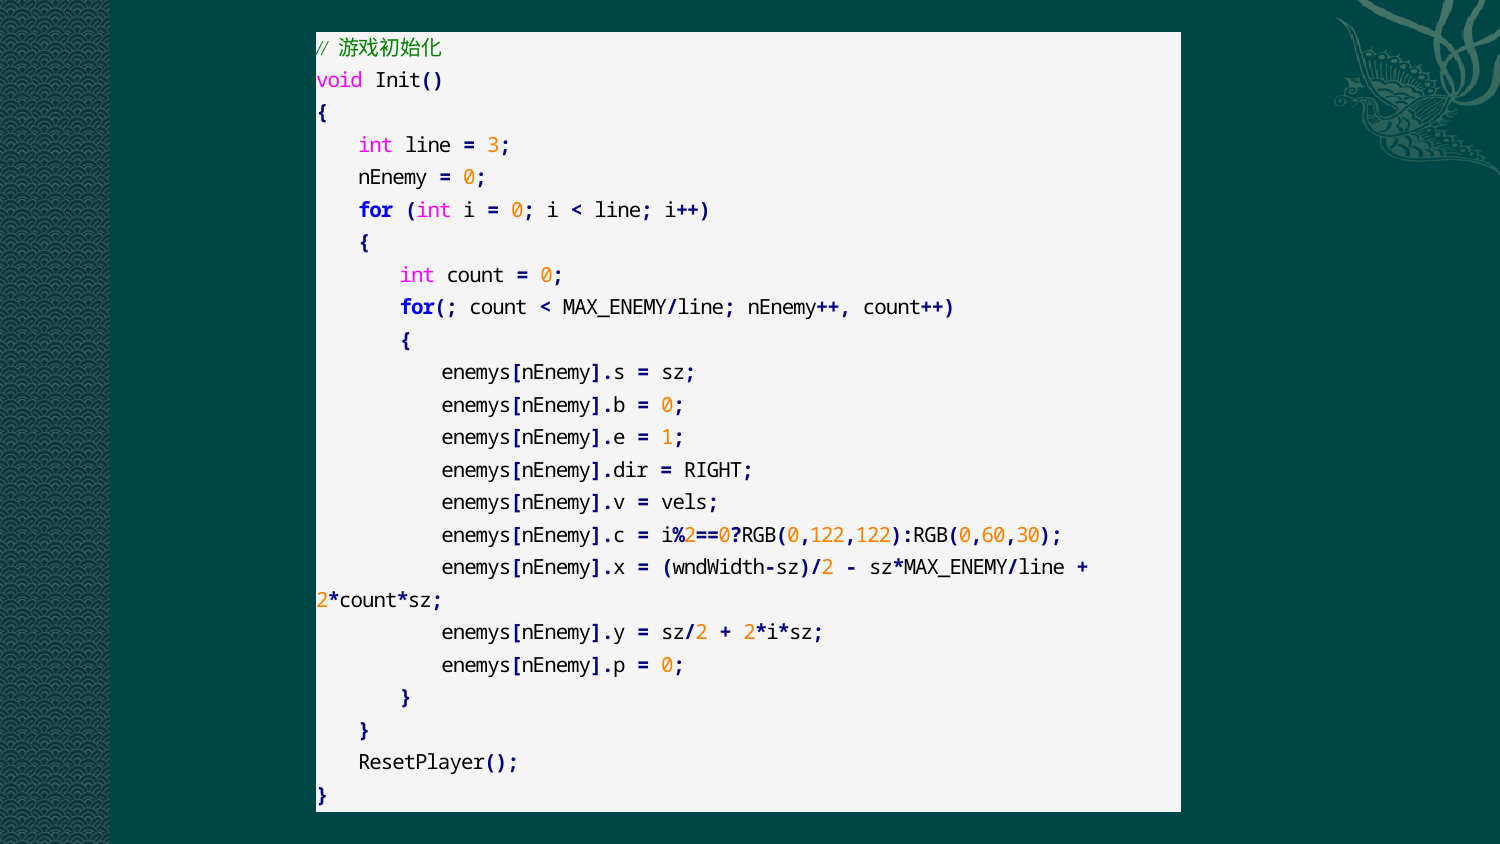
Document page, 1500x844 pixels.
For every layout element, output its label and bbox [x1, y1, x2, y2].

picture [0, 0, 110, 844]
picture [315, 31, 1185, 812]
